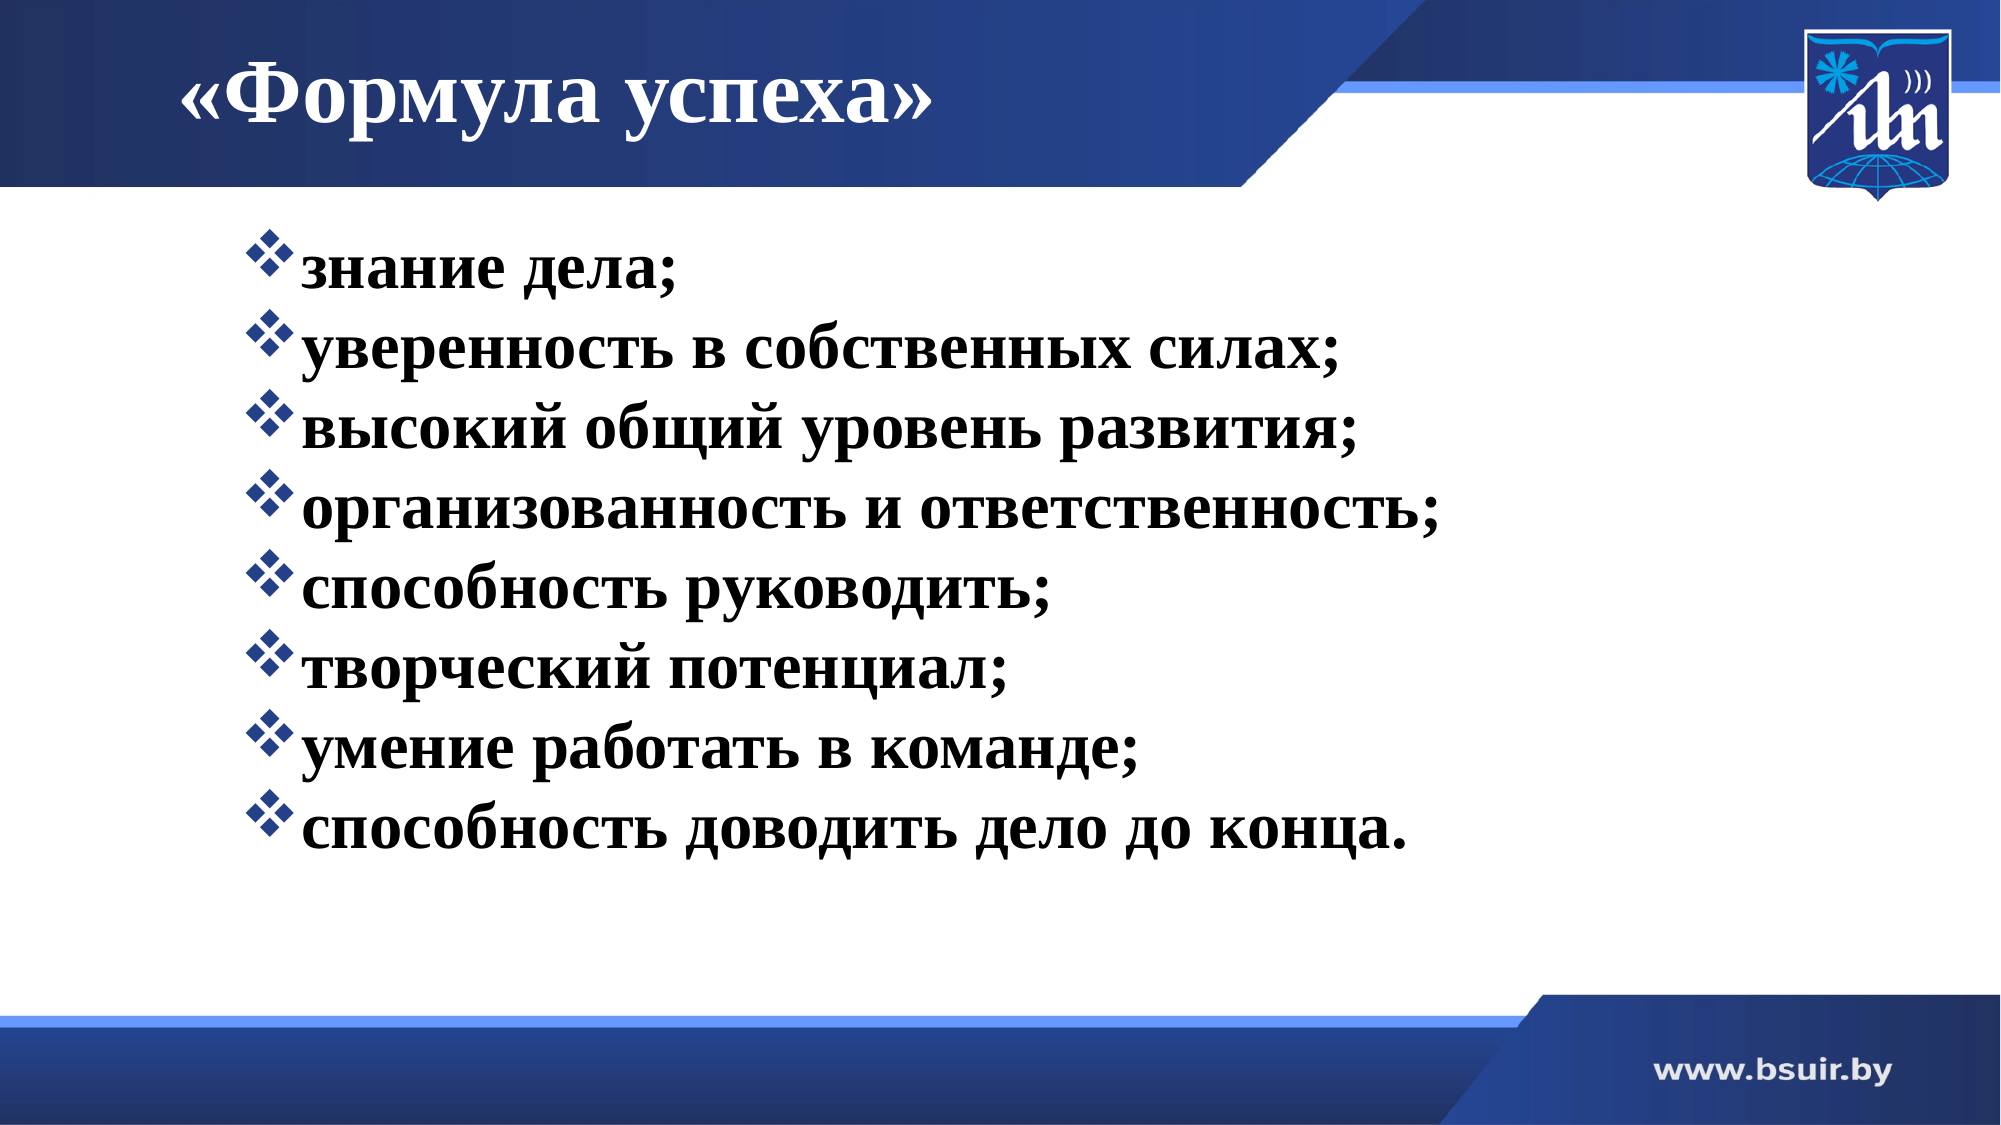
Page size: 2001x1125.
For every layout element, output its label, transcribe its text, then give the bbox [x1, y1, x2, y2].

picture [0, 0, 2001, 1125]
text_box «Формула успеха» [0, 0, 1569, 184]
list знание дела; уверенность в собственных силах; высокий общий уровень развития; организованность и ответственность; способность руководить; творческий потенциал; умение работать в команде; способность доводить дело до конца. [150, 213, 1973, 1125]
